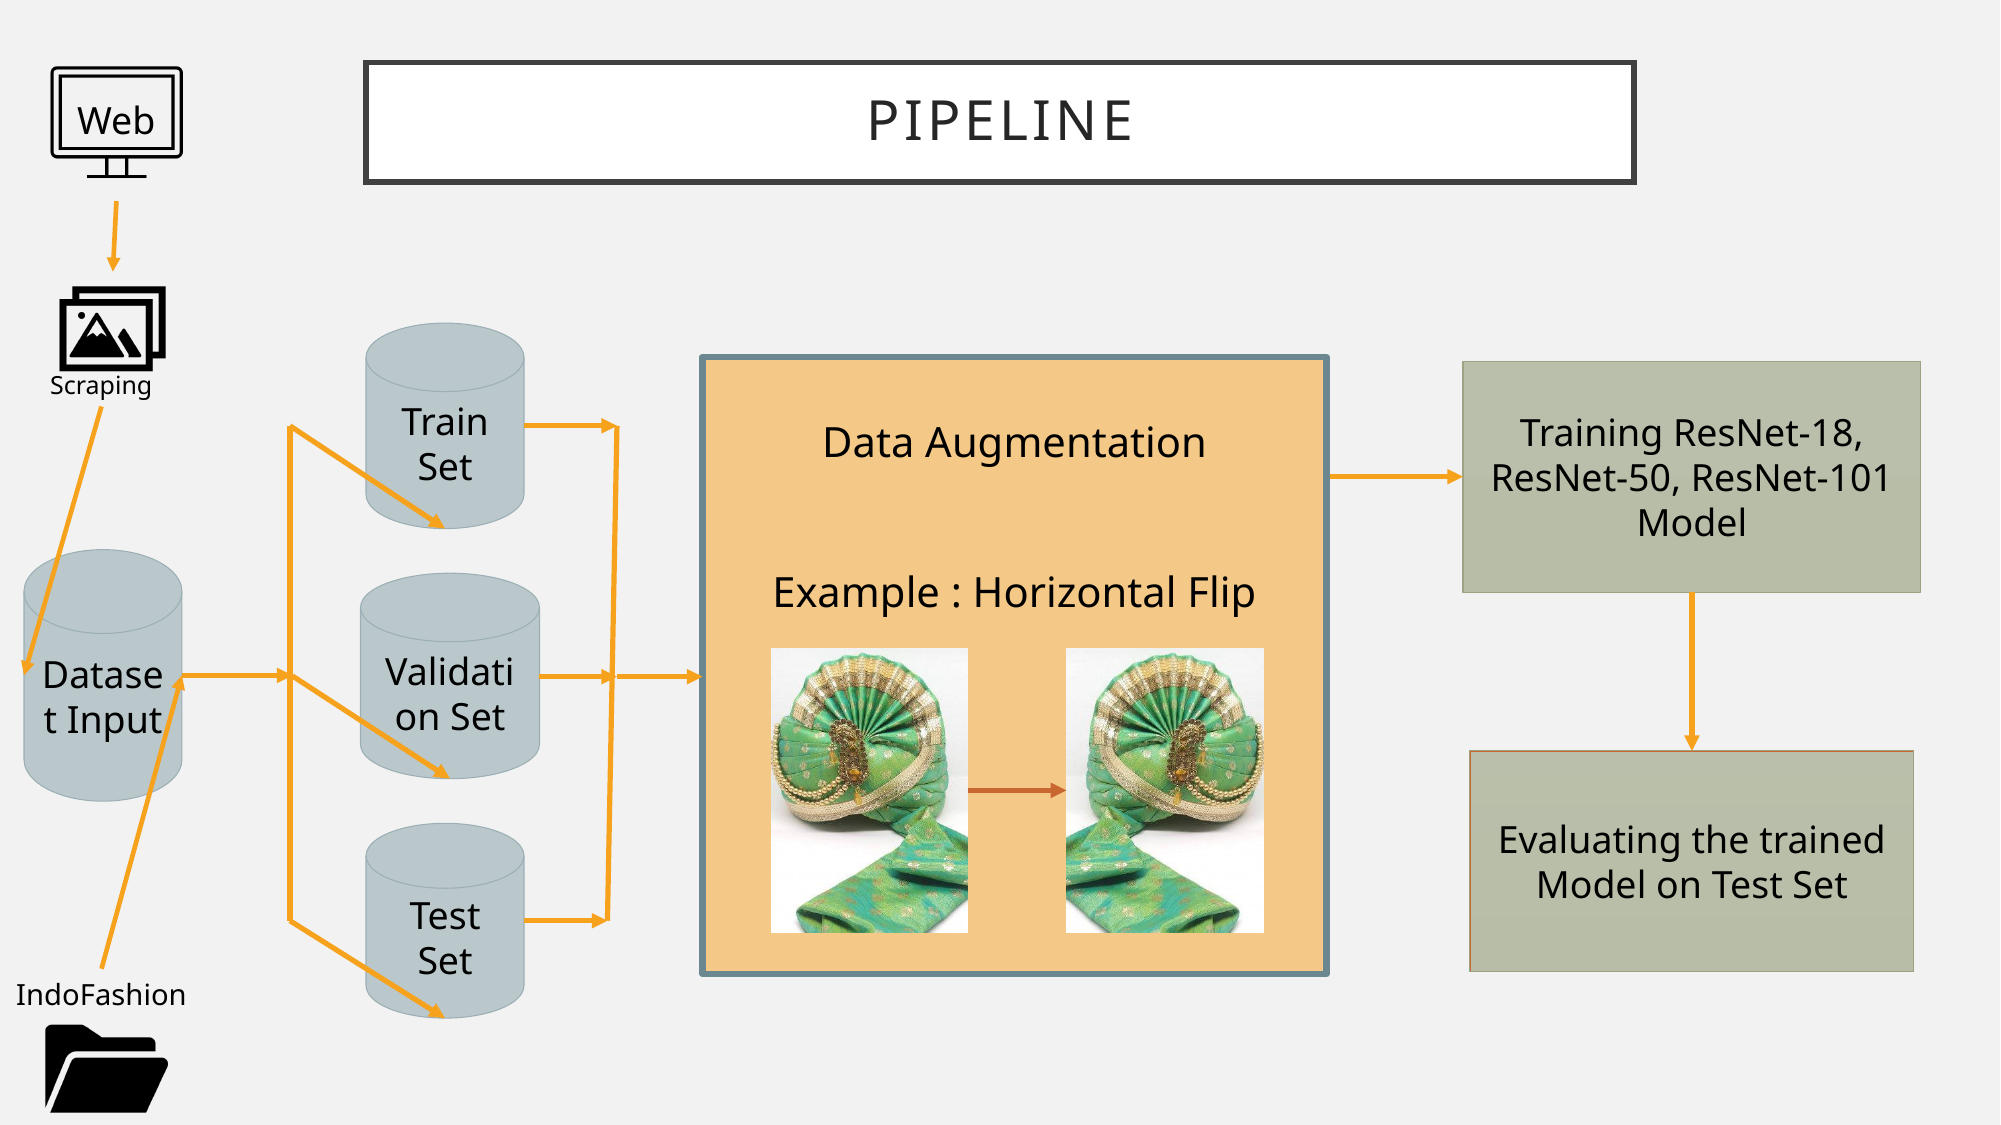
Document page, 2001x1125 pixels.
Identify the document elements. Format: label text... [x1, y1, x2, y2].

text_box Test Set [365, 822, 525, 1019]
text_box Train Set [365, 322, 525, 530]
picture [770, 648, 968, 933]
text_box Validation Set [359, 572, 541, 780]
picture [31, 993, 182, 1125]
picture [57, 271, 169, 383]
text_box Data Augmentation Example : Horizontal Flip [702, 356, 1327, 974]
text_box Training ResNet-18, ResNet-50, ResNet-101 Model [1462, 361, 1921, 593]
picture [1066, 648, 1264, 933]
text_box IndoFashion [1, 968, 202, 1019]
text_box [607, 677, 617, 921]
text_box Evaluating the trained Model on Test Set [1469, 750, 1914, 972]
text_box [112, 201, 117, 272]
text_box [607, 426, 617, 676]
text_box Dataset Input [23, 549, 183, 802]
picture [37, 43, 196, 202]
text_box Scraping [35, 361, 168, 407]
title Pipeline [363, 60, 1637, 185]
